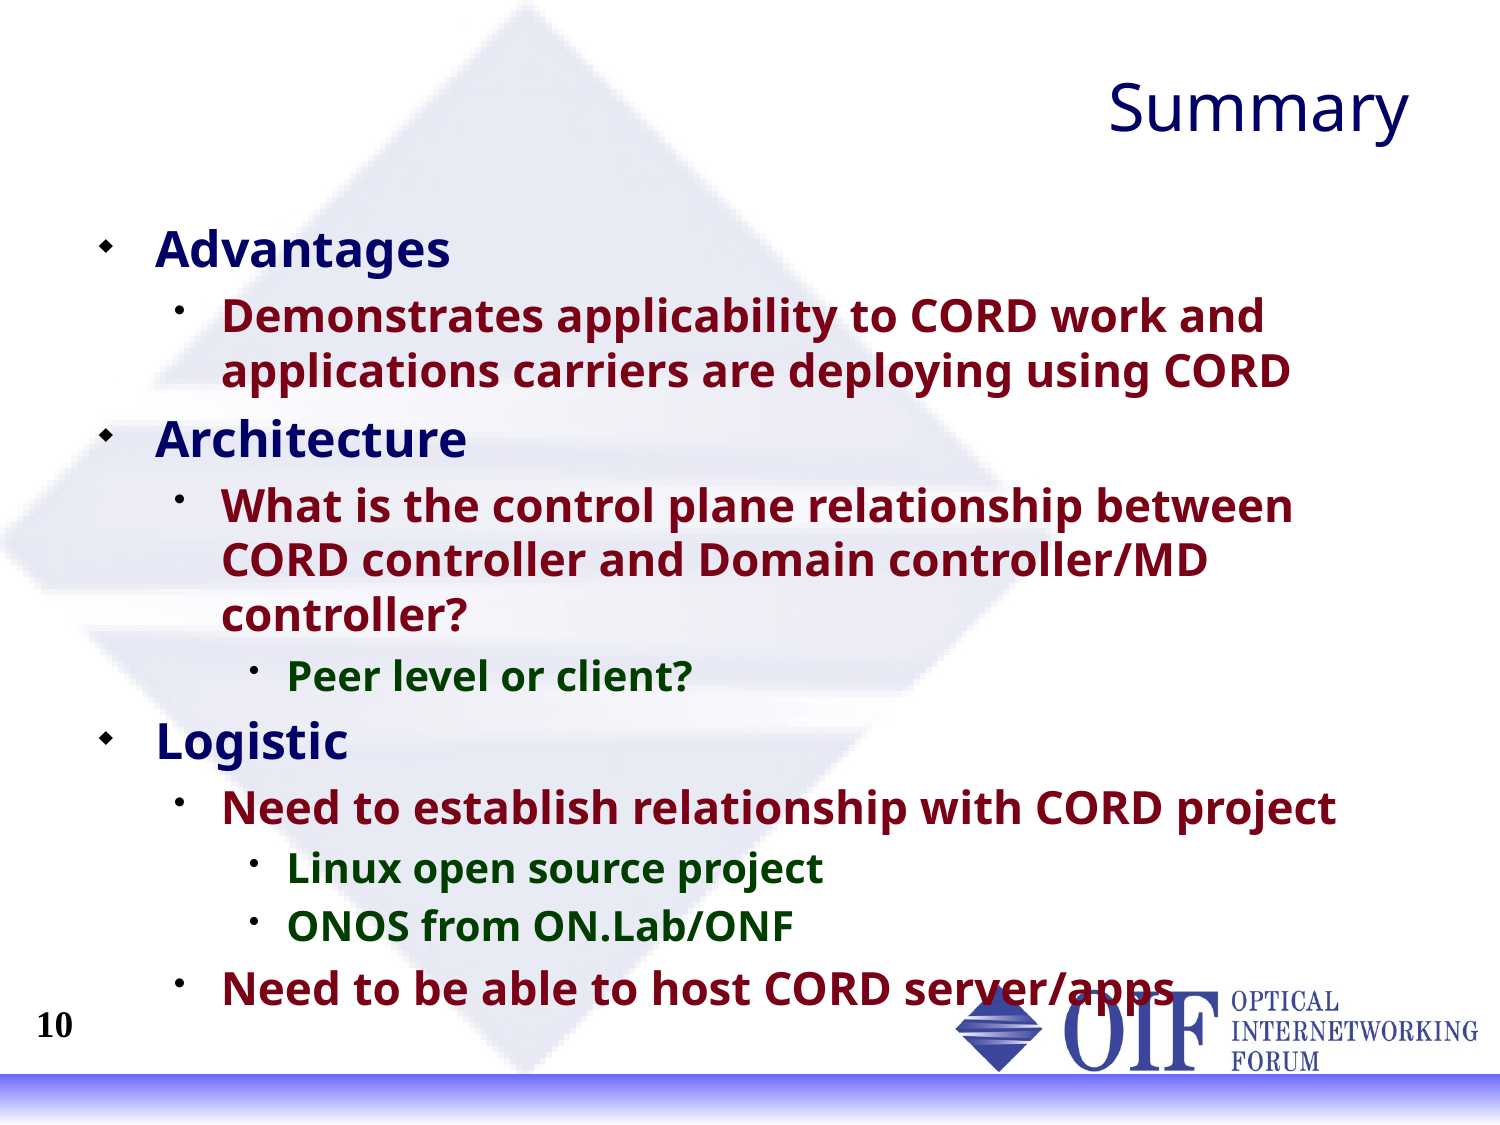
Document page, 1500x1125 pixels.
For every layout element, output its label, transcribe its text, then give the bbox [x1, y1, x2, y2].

list Advantages Demonstrates applicability to CORD work and applications carriers are deploying using CORD Architecture What is the control plane relationship between CORD controller and Domain controller/MD controller? Peer level or client? Logistic Need to establish relationship with CORD project Linux open source project ONOS from ON.Lab/ONF Need to be able to host CORD server/apps [83, 210, 1423, 949]
picture [0, 0, 1478, 1075]
slide_number 9 [20, 992, 179, 1071]
title Summary [86, 49, 1426, 176]
